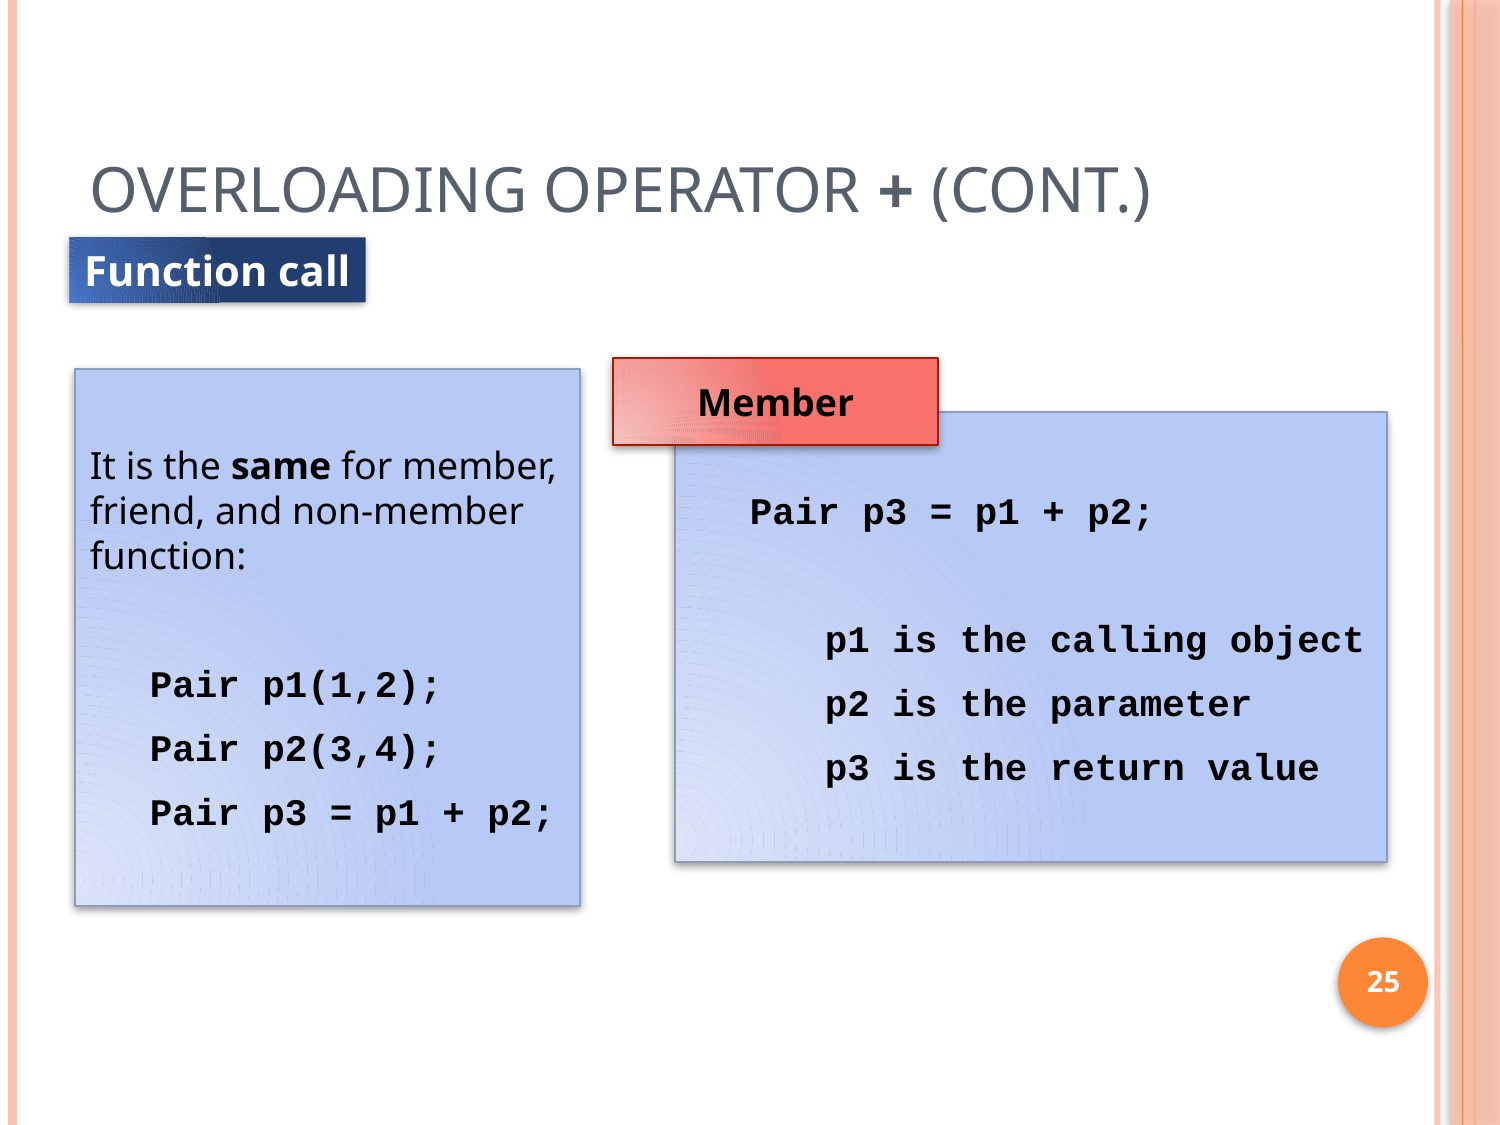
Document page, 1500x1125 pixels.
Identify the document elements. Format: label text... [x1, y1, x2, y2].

list [75, 224, 1300, 1025]
title Overloading Operator + (cont.) [75, 45, 1450, 233]
text_box It is the same for member, friend, and non-member function: Pair p1(1,2); Pair p2(3,4); Pair p3 = p1 + p2; [74, 368, 581, 907]
text_box Function call [69, 237, 366, 303]
slide_number 25 [1333, 940, 1434, 1027]
text_box Pair p3 = p1 + p2; p1 is the calling object p2 is the parameter p3 is the return value [674, 411, 1388, 863]
text_box Member [612, 357, 939, 446]
